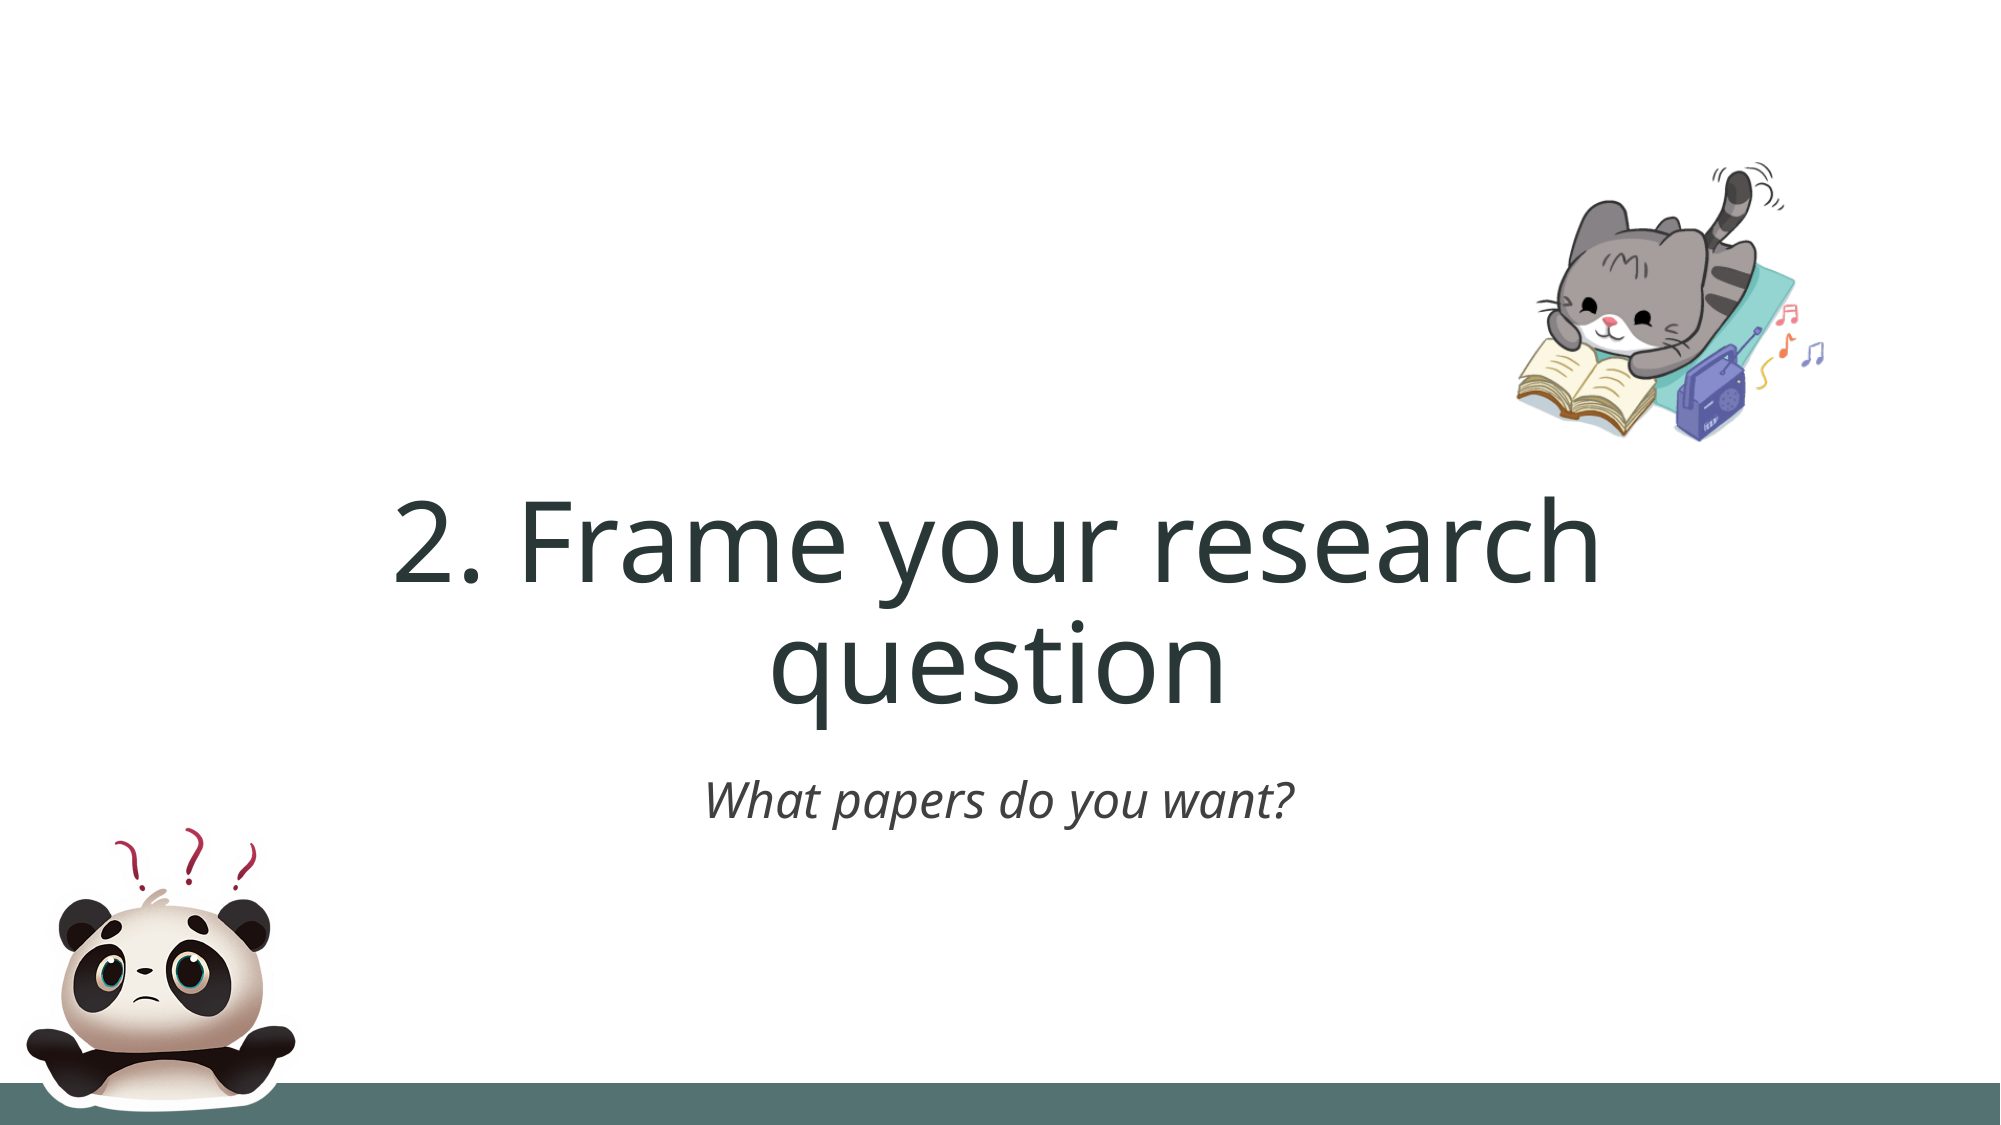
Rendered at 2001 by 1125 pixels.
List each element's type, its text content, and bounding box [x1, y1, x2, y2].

title 2. Frame your research question [136, 280, 1862, 736]
picture [0, 803, 322, 1125]
text_box [322, 1083, 2000, 1125]
list What papers do you want? [136, 761, 1862, 999]
picture [1460, 92, 1879, 511]
